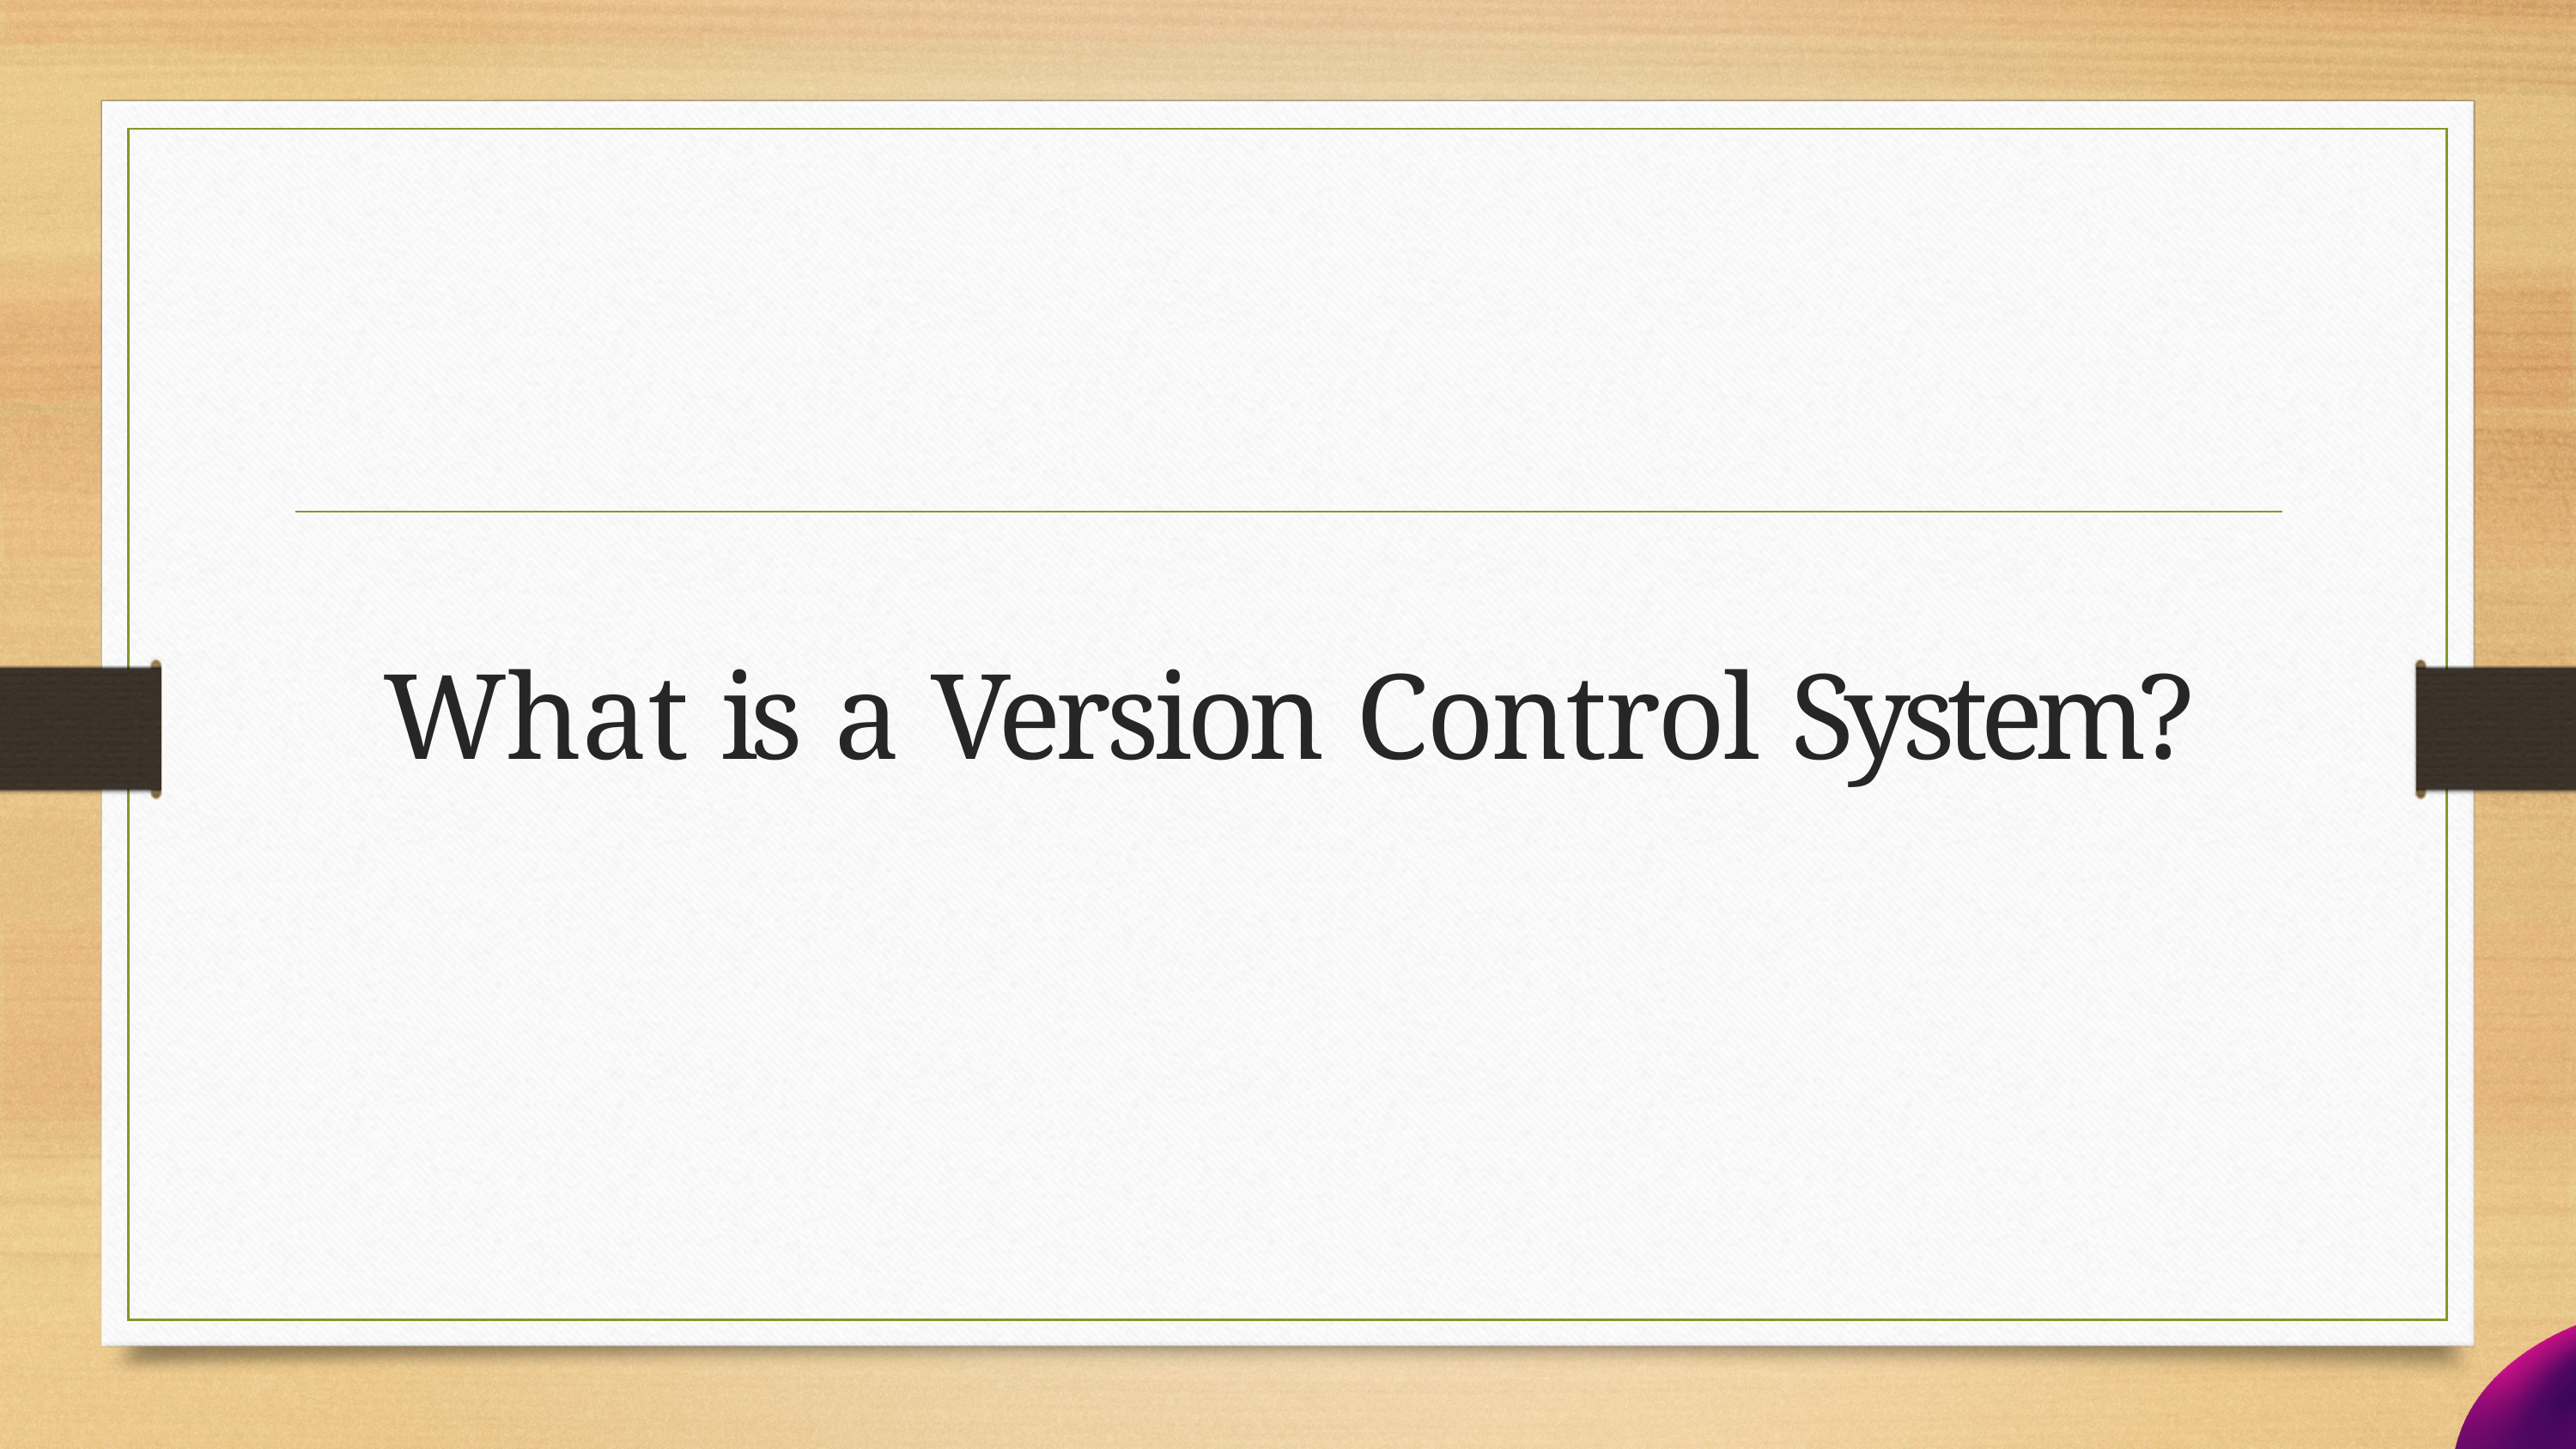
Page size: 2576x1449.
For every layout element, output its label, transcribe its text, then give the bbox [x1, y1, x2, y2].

picture [0, 0, 2576, 1449]
title What is a Version Control System? [312, 588, 2264, 833]
